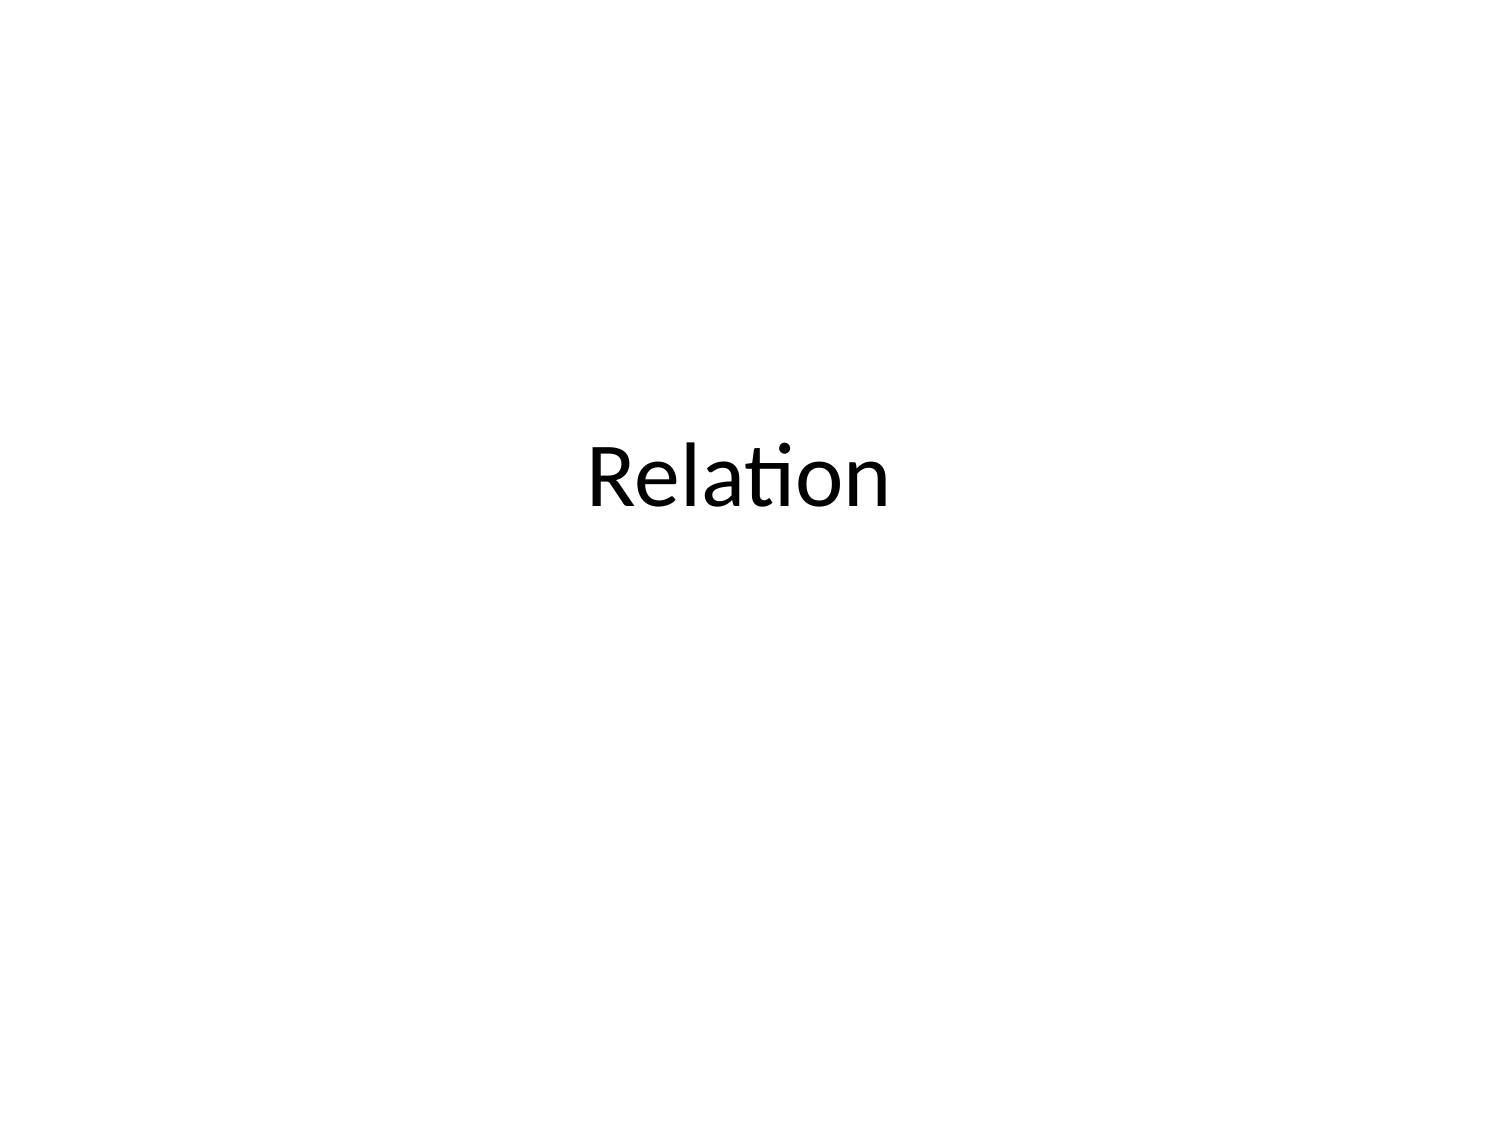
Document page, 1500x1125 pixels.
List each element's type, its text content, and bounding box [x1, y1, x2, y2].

title Relation [112, 349, 1388, 591]
